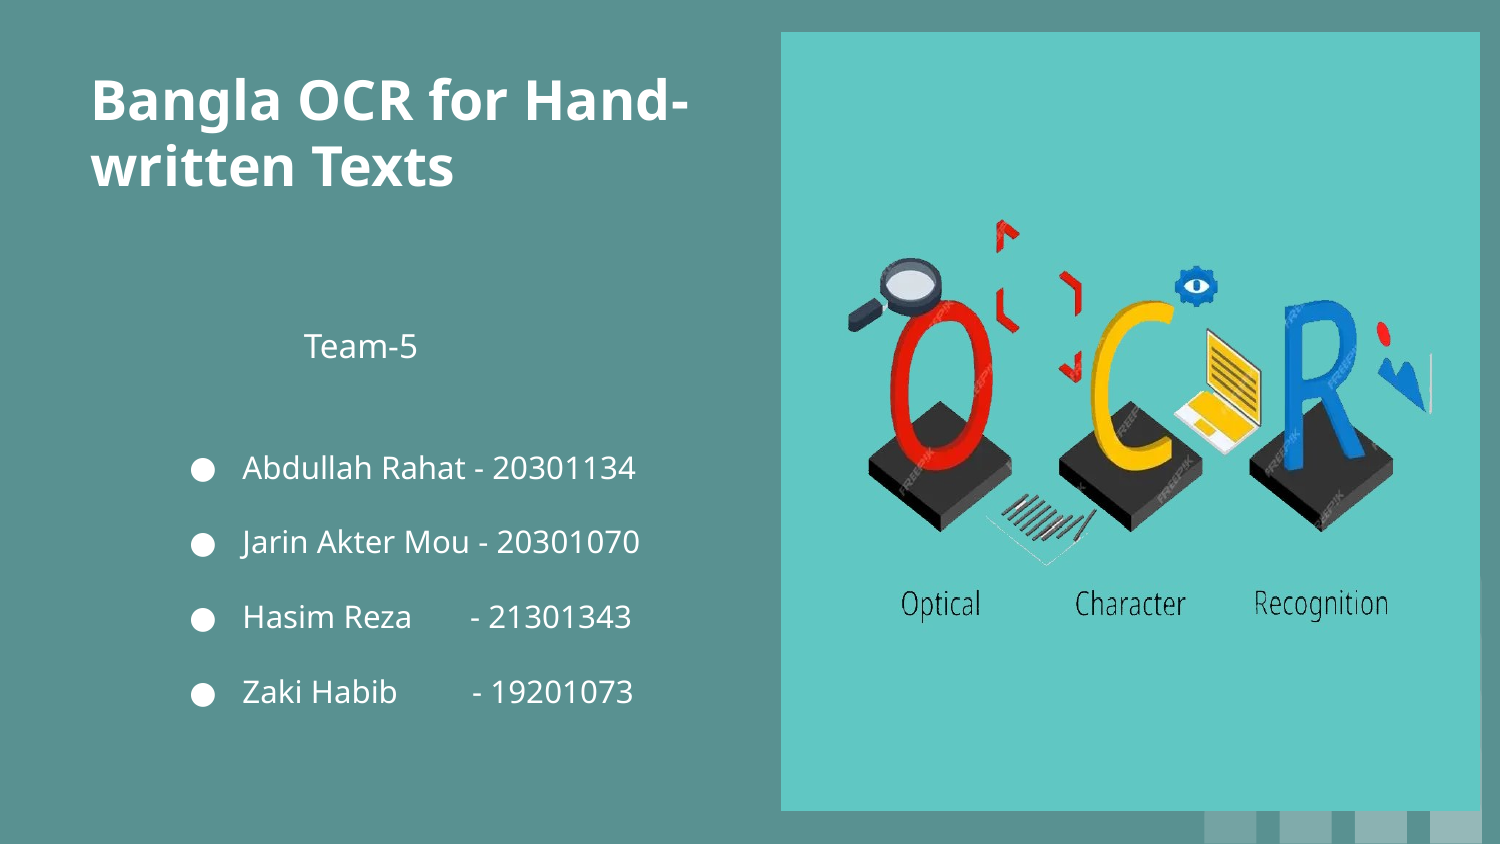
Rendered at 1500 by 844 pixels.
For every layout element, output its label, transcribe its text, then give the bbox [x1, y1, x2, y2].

text_box Abdullah Rahat - 20301134 Jarin Akter Mou - 20301070 Hasim Reza - 21301343 Zaki Habib - 19201073 [152, 432, 776, 764]
picture [781, 32, 1481, 811]
subtitle Team-5 [288, 310, 776, 398]
title Bangla OCR for Hand-written Texts [75, 48, 776, 214]
